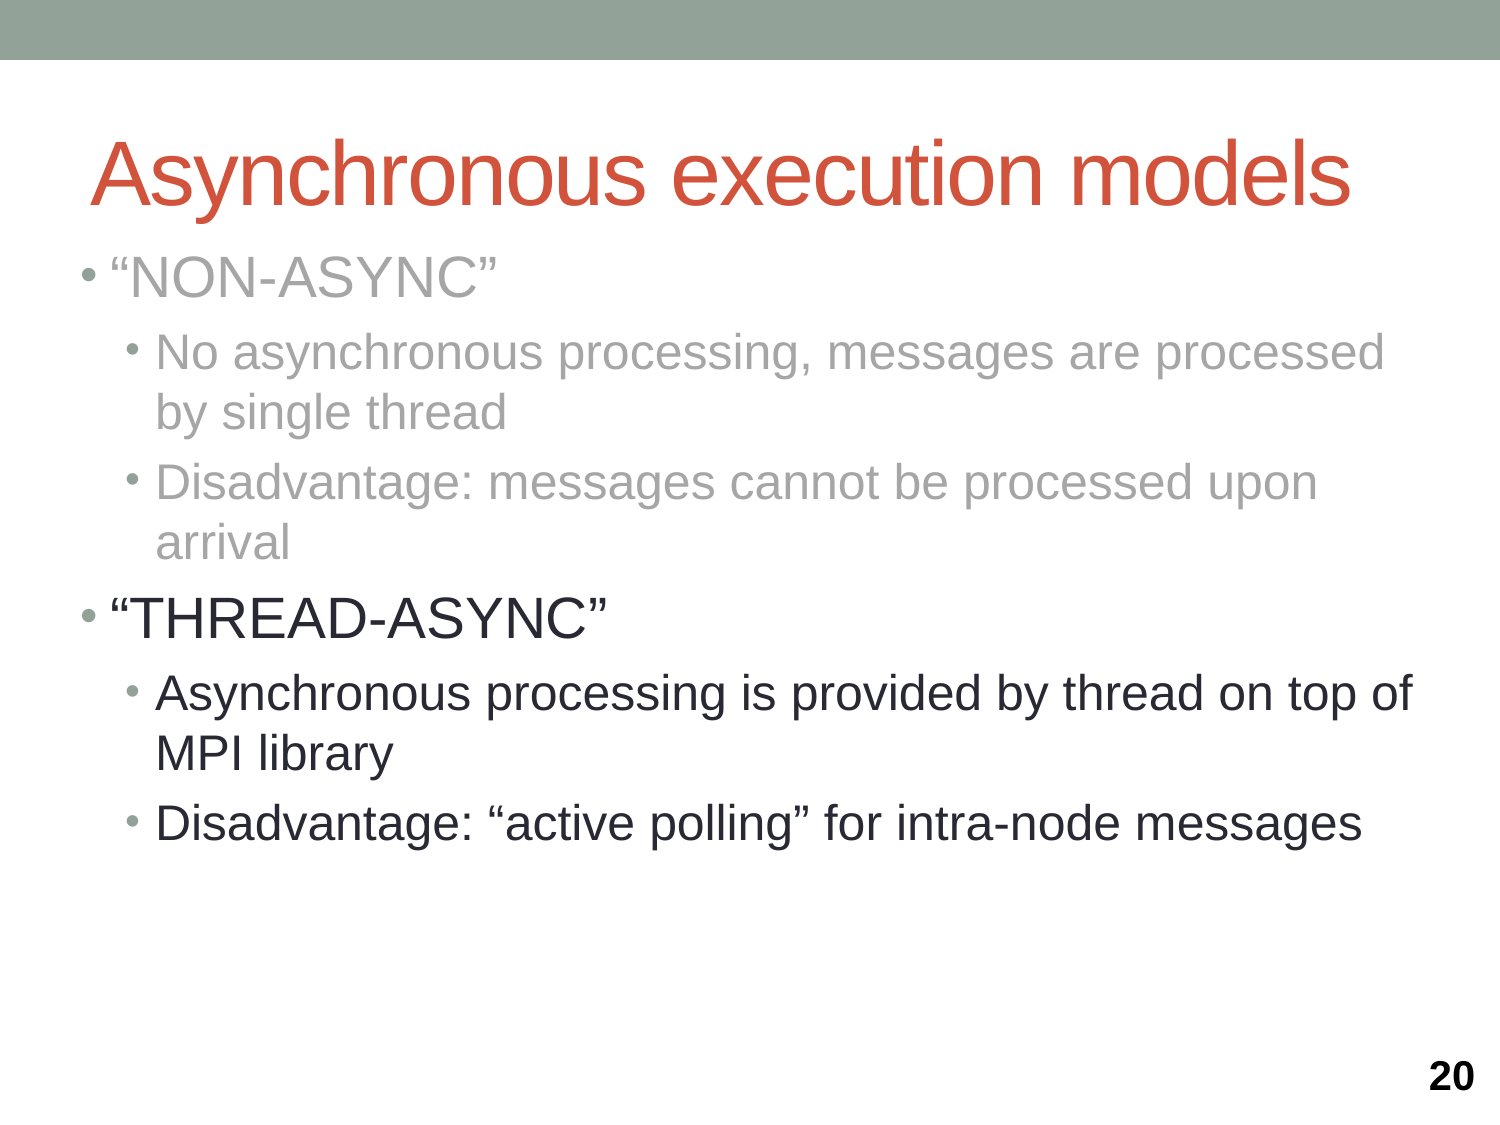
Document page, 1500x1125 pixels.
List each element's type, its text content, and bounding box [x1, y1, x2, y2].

list “NON-ASYNC” No asynchronous processing, messages are processed by single thread Disadvantage: messages cannot be processed upon arrival “THREAD-ASYNC” Asynchronous processing is provided by thread on top of MPI library Disadvantage: “active polling” for intra-node messages [64, 231, 1451, 1047]
title Asynchronous execution models [75, 87, 1425, 231]
slide_number 20 [1413, 1046, 1500, 1101]
